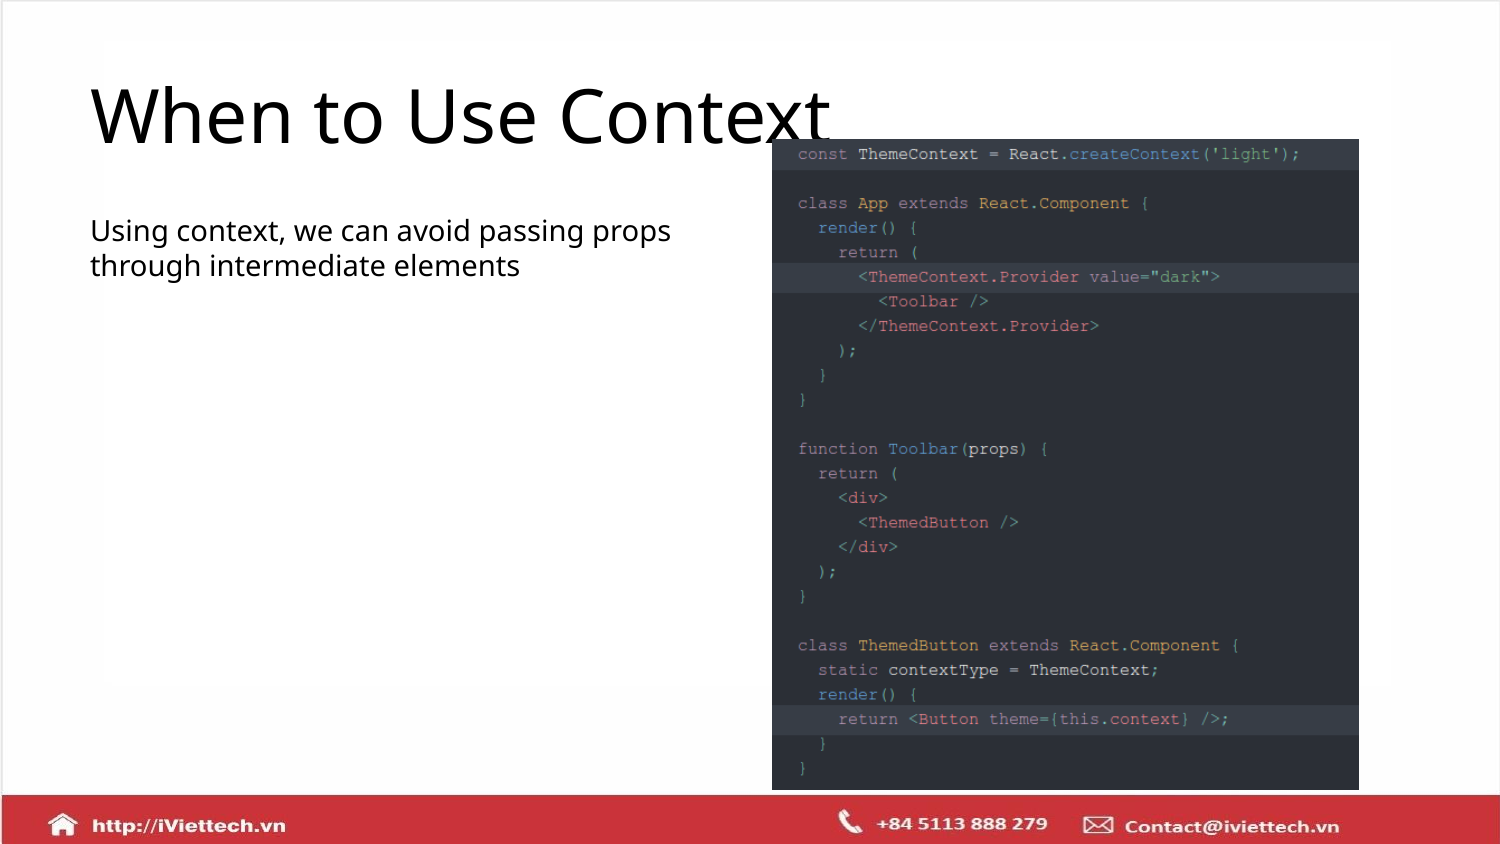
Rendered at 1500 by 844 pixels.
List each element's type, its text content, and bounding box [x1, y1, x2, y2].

picture [0, 0, 1500, 844]
title When to Use Context [75, 33, 1425, 175]
list Using context, we can avoid passing props through intermediate elements [75, 196, 688, 754]
